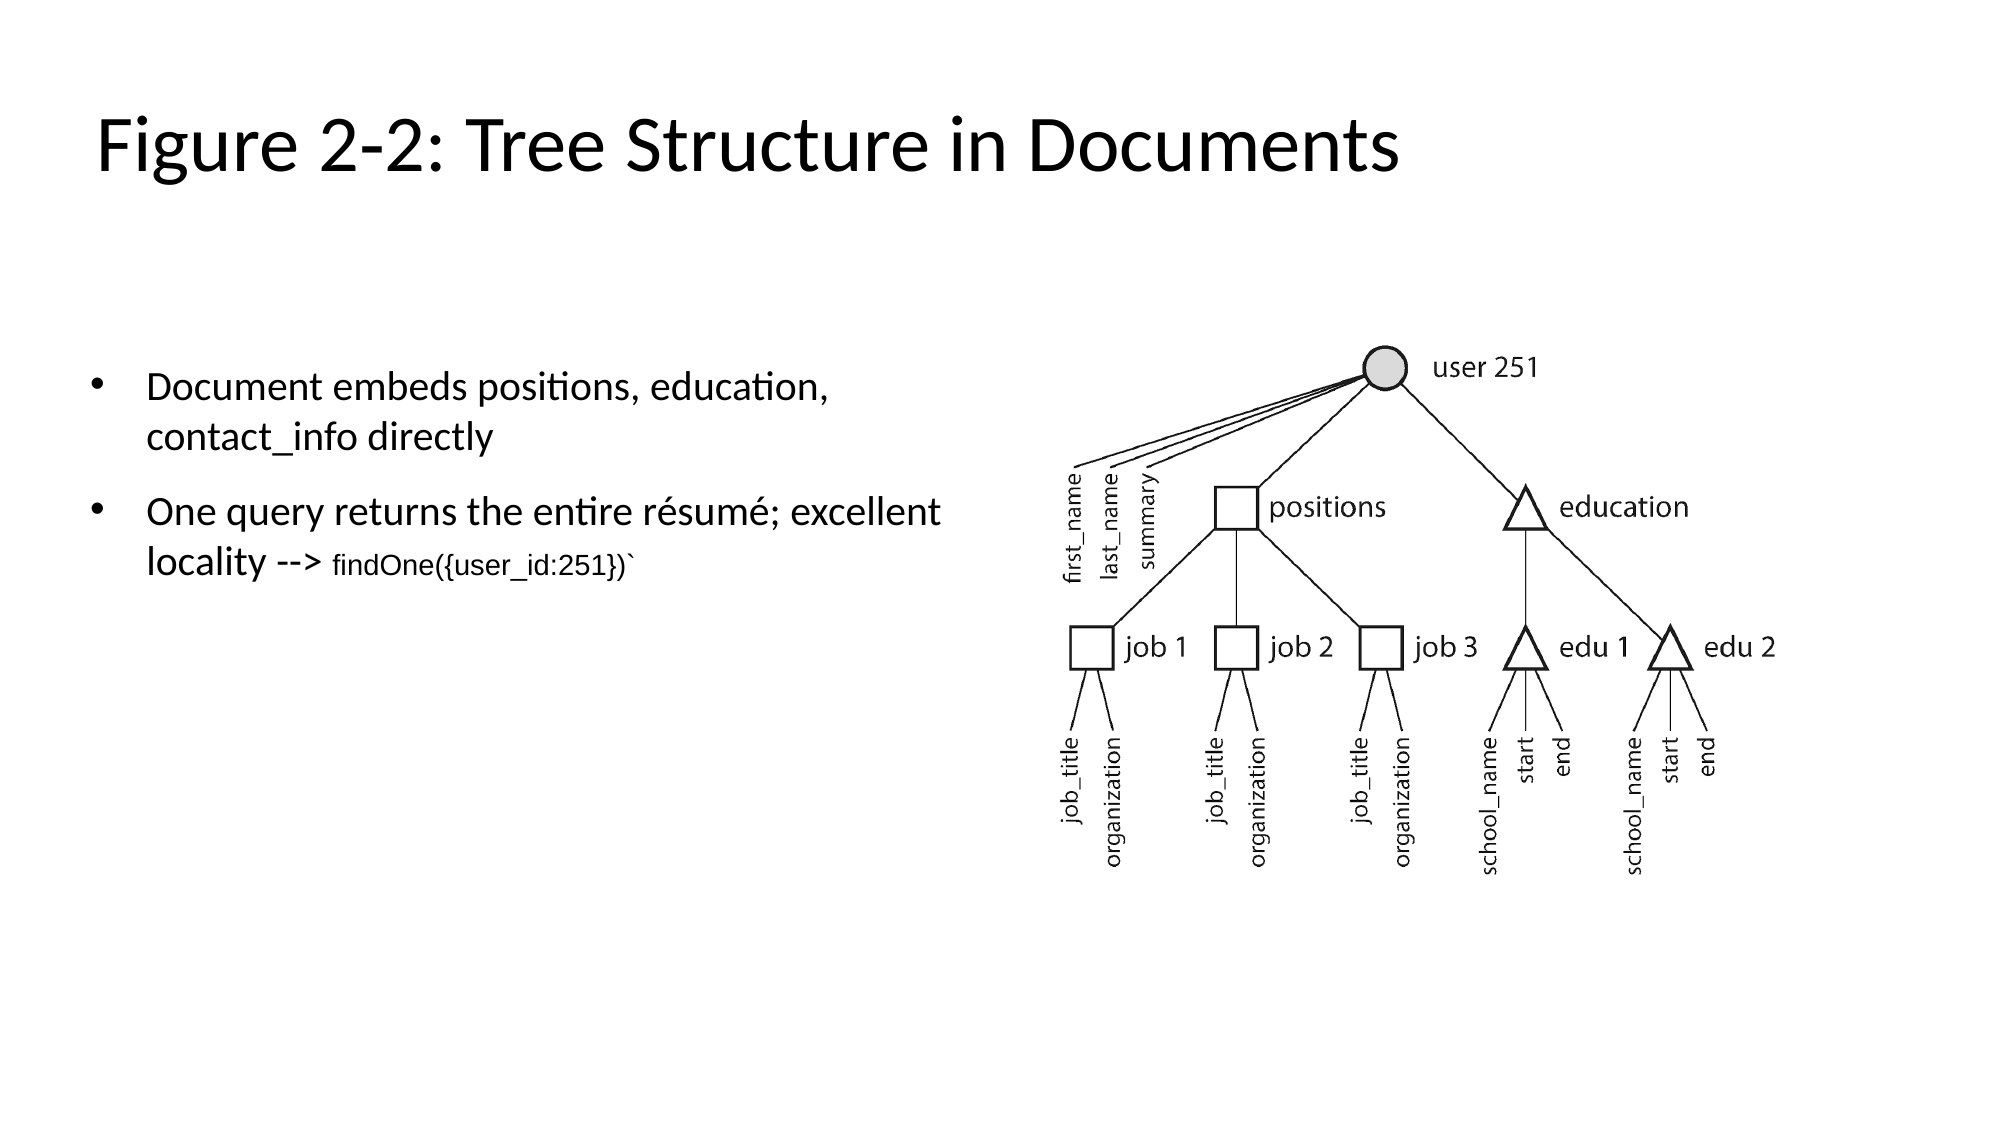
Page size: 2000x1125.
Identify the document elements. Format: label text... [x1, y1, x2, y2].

list Document embeds positions, education, contact_info directly One query returns the entire résumé; excellent locality --> findOne({user_id:251})` [75, 262, 1022, 1005]
title Figure 2‑2: Tree Structure in Documents [75, 45, 1425, 233]
picture [724, 324, 2000, 905]
